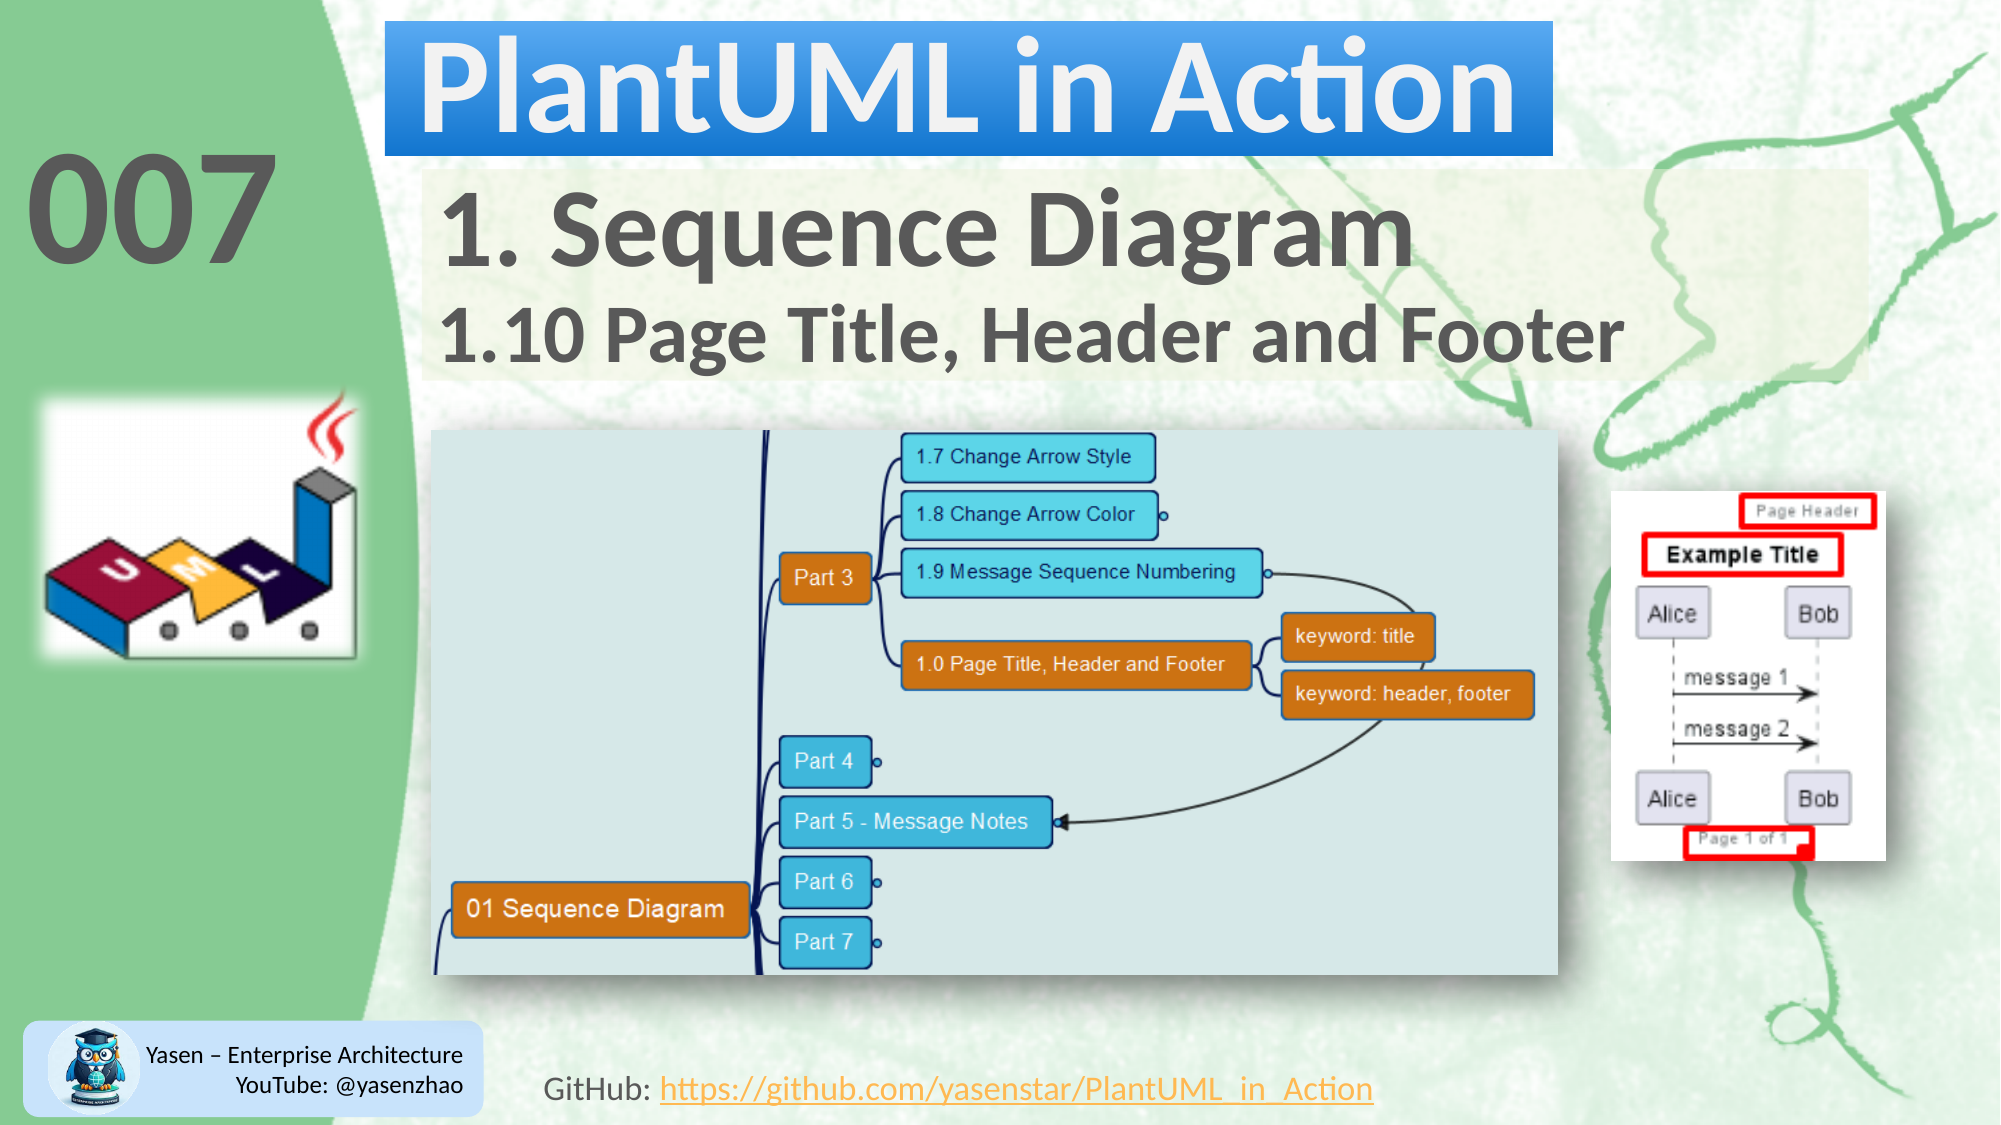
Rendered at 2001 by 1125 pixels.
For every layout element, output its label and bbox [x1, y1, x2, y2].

text_box [22, 1020, 484, 1118]
picture [0, 0, 2000, 1125]
